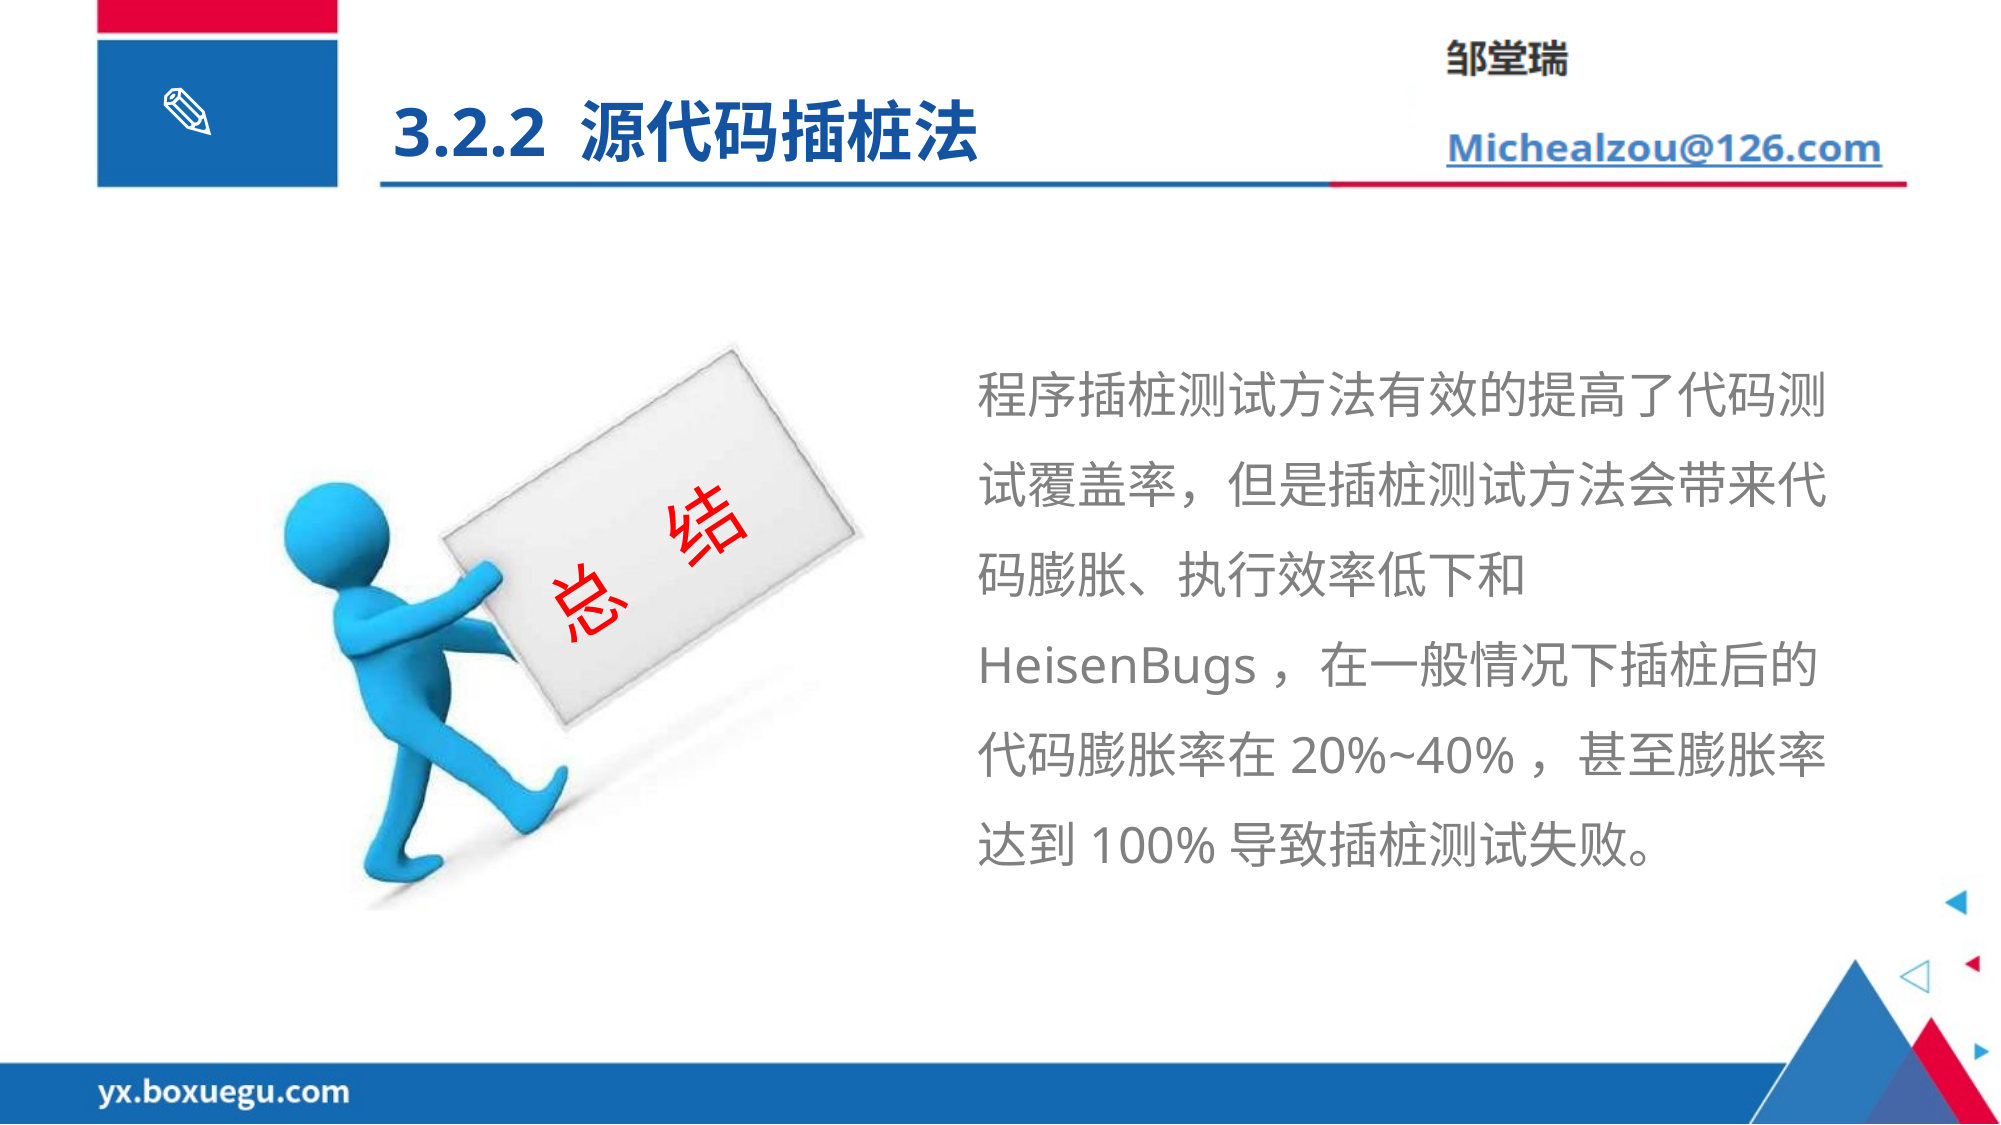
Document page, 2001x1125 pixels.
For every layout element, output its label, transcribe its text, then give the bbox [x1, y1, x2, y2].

text_box 3.2.2 源代码插桩法 [379, 82, 1482, 177]
picture [0, 0, 2000, 1124]
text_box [266, 326, 867, 912]
text_box 程序插桩测试方法有效的提高了代码测试覆盖率，但是插桩测试方法会带来代码膨胀、执行效率低下和HeisenBugs，在一般情况下插桩后的代码膨胀率在20%~40%，甚至膨胀率达到100%导致插桩测试失败。 [963, 326, 1874, 892]
